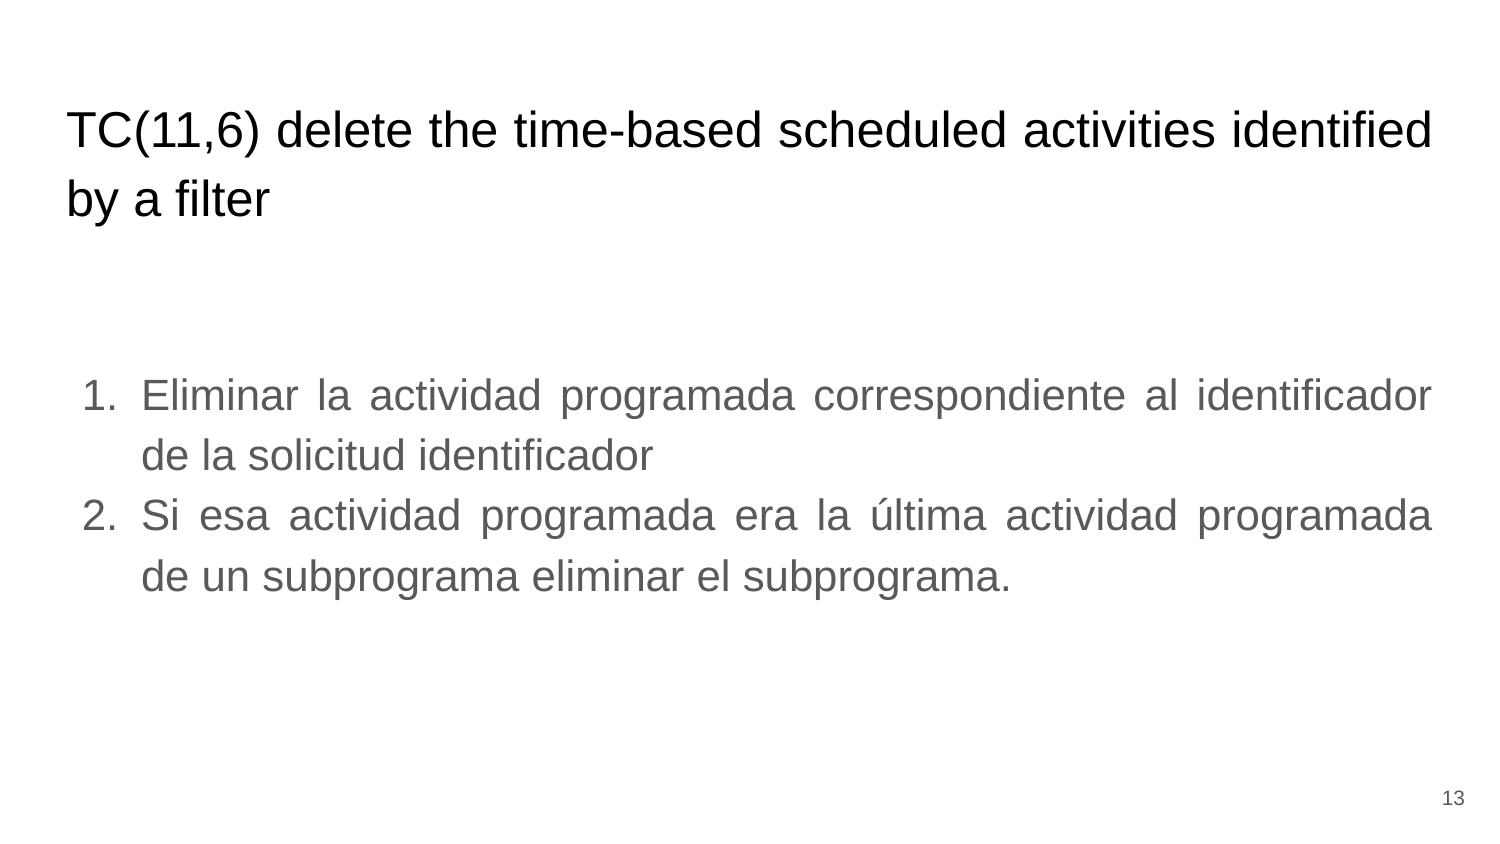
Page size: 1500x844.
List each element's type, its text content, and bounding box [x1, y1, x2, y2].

list Eliminar la actividad programada correspondiente al identificador de la solicitud identificador Si esa actividad programada era la última actividad programada de un subprograma eliminar el subprograma. [51, 343, 1449, 844]
title TC(11,6) delete the time-based scheduled activities identified by a filter [51, 72, 1449, 167]
slide_number 13 [1389, 764, 1480, 830]
